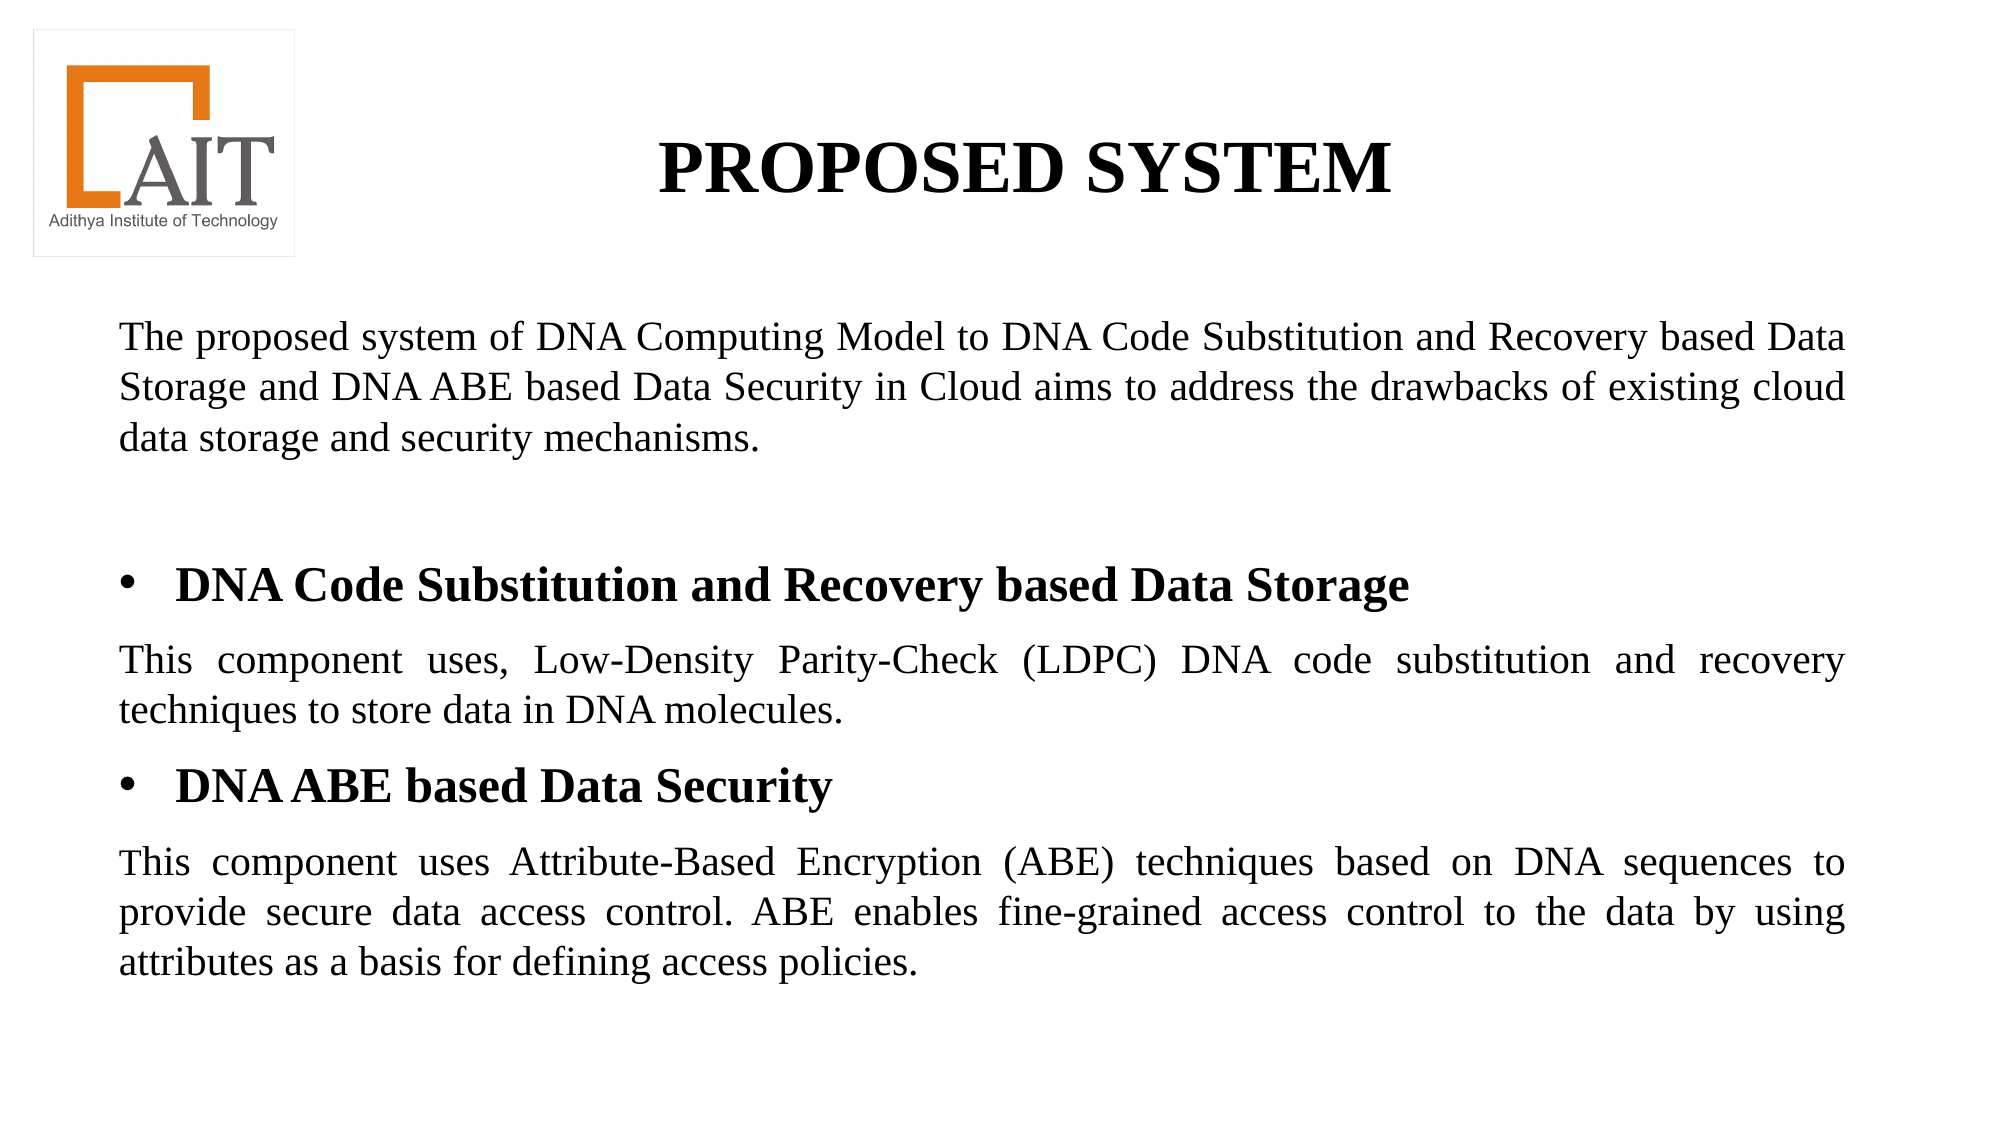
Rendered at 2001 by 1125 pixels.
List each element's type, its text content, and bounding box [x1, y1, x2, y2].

list The proposed system of DNA Computing Model to DNA Code Substitution and Recovery based Data Storage and DNA ABE based Data Security in Cloud aims to address the drawbacks of existing cloud data storage and security mechanisms. DNA Code Substitution and Recovery based Data Storage This component uses, Low-Density Parity-Check (LDPC) DNA code substitution and recovery techniques to store data in DNA molecules. DNA ABE based Data Security This component uses Attribute-Based Encryption (ABE) techniques based on DNA sequences to provide secure data access control. ABE enables fine-grained access control to the data by using attributes as a basis for defining access policies. [104, 235, 1863, 1119]
picture [33, 29, 295, 257]
title PROPOSED SYSTEM [295, 59, 1863, 235]
